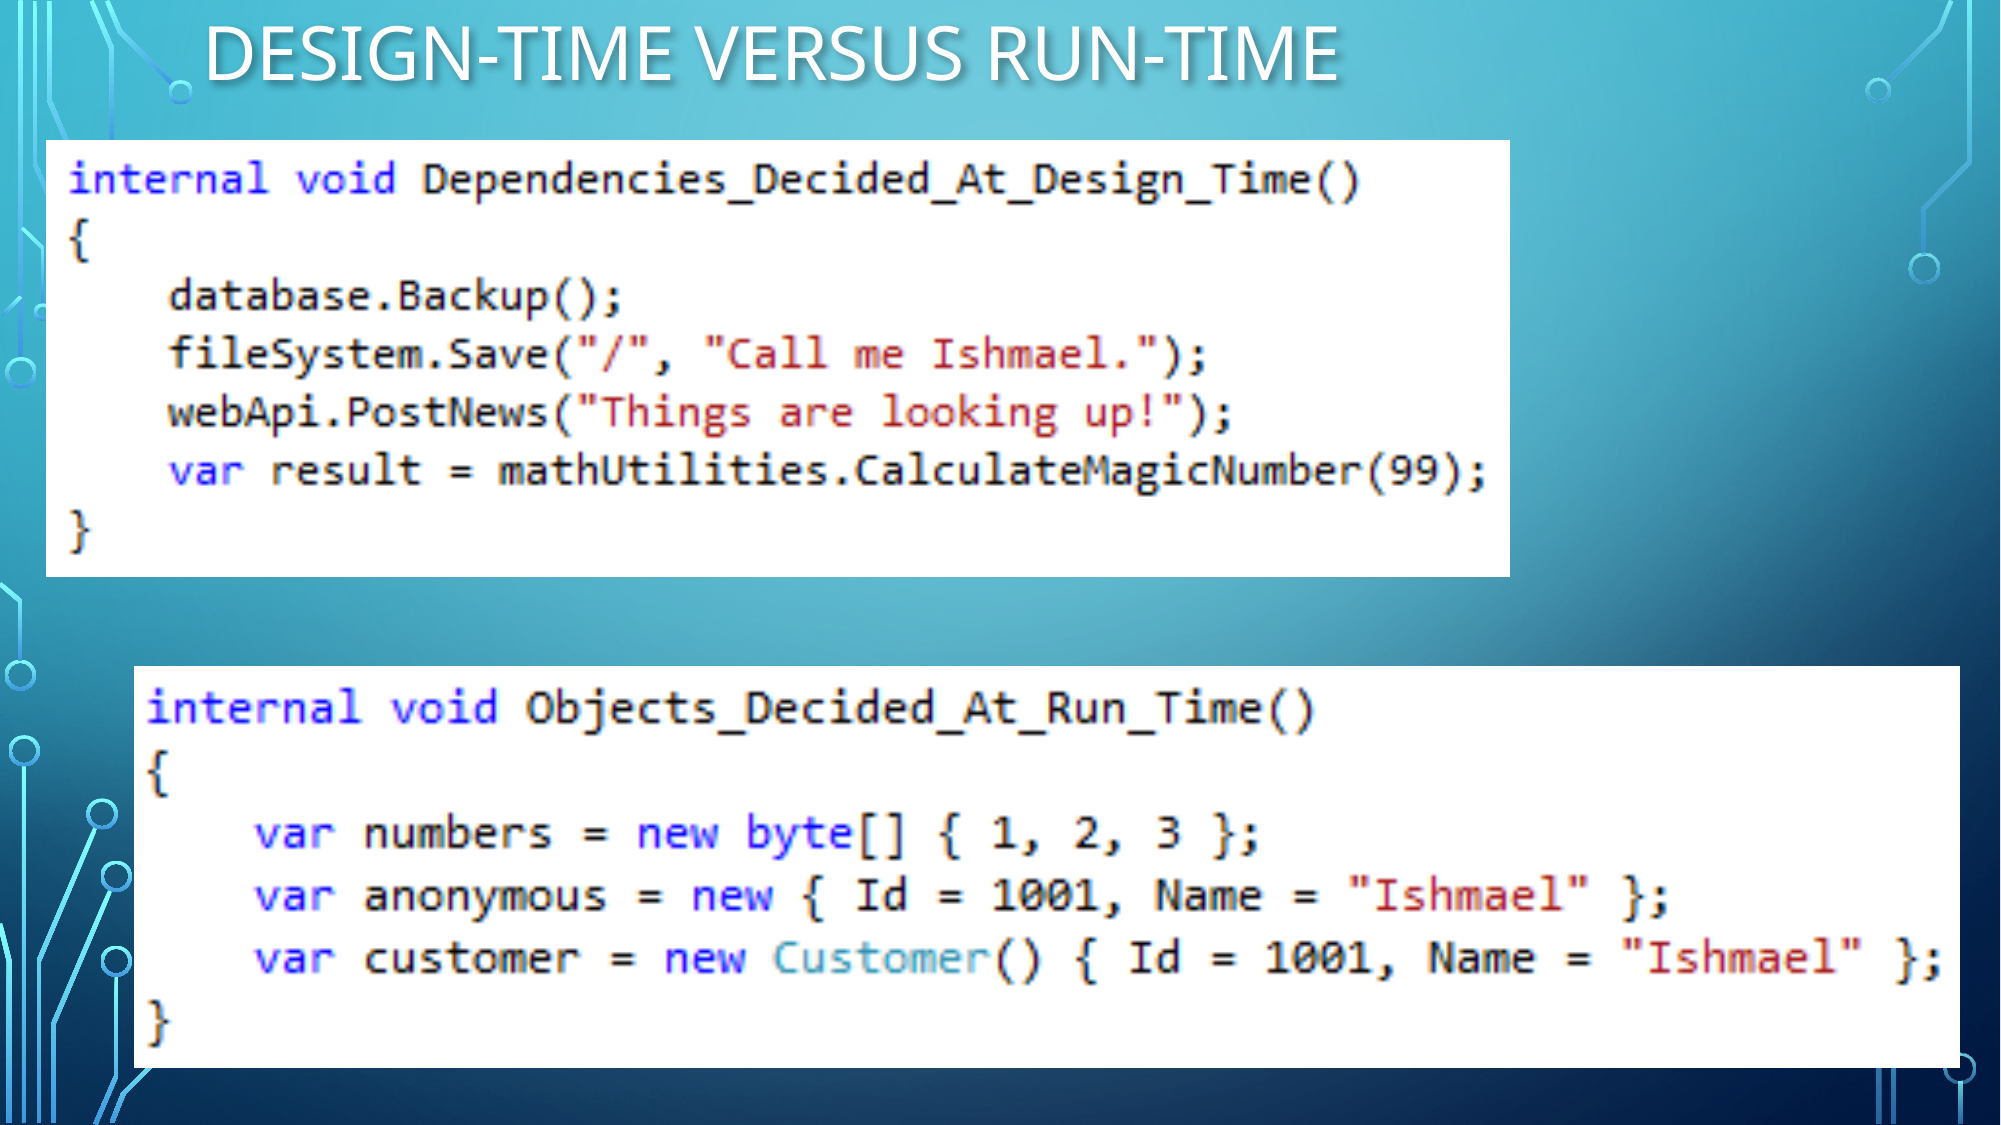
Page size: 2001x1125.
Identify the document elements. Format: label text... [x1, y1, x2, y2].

picture [46, 140, 1511, 577]
title Design-Time versus Run-Time [187, 0, 1813, 112]
picture [133, 665, 1961, 1069]
